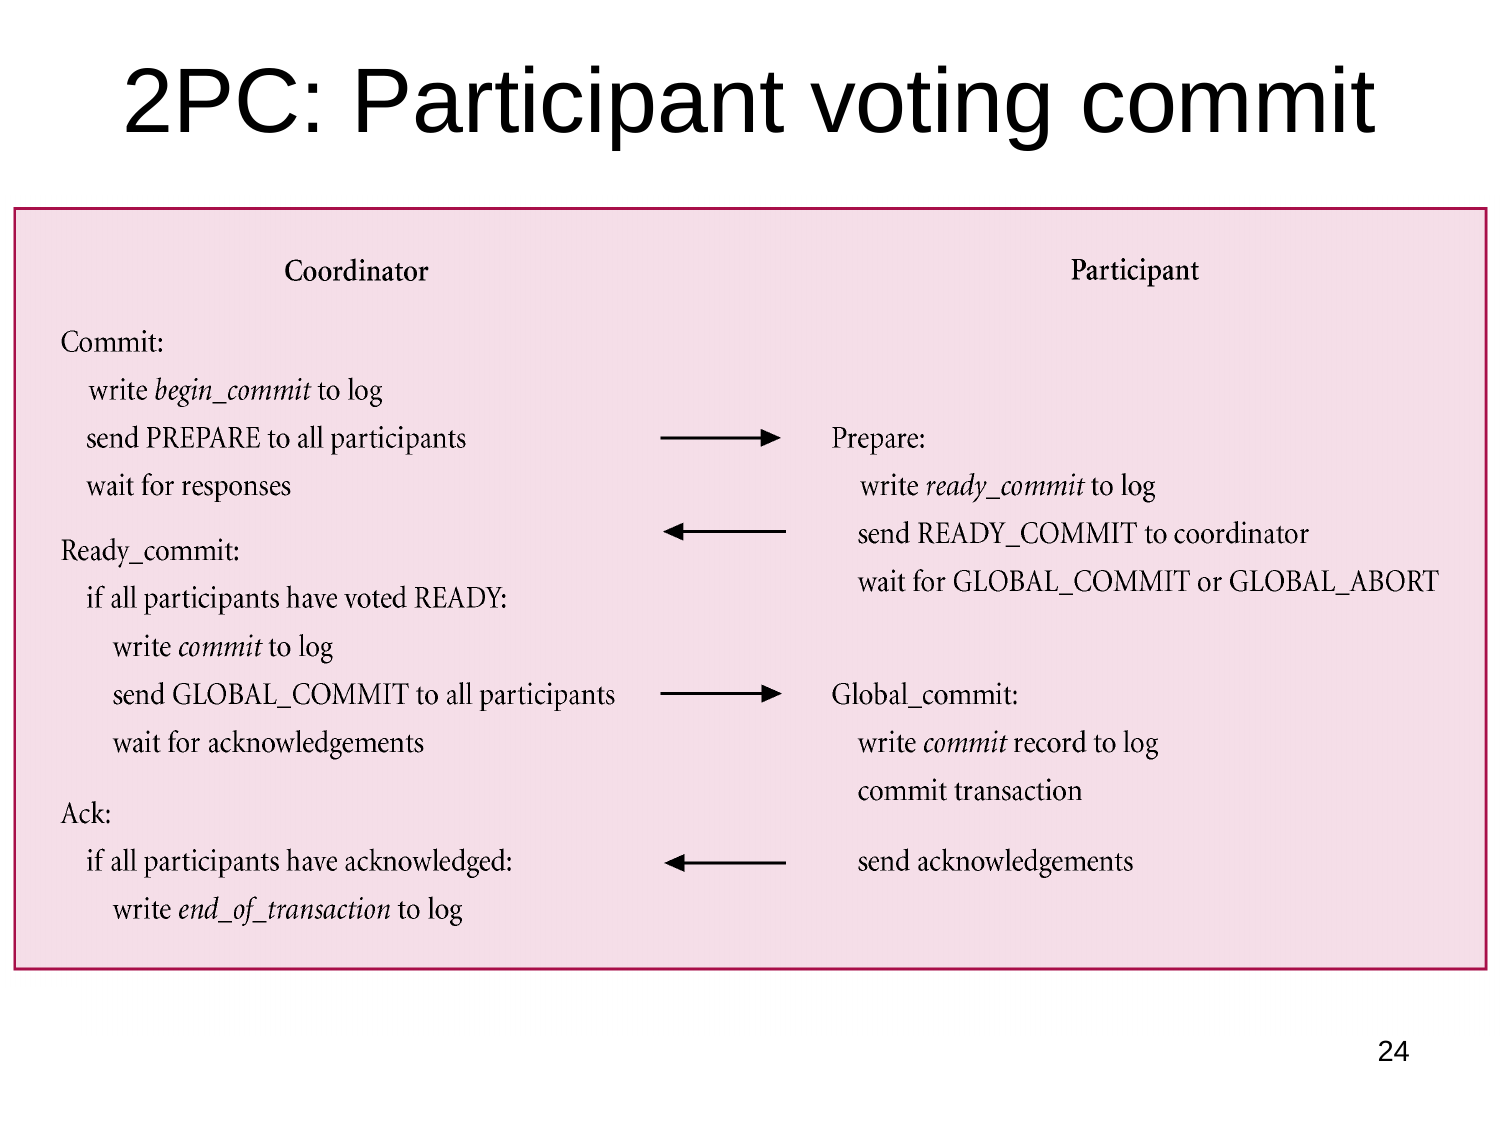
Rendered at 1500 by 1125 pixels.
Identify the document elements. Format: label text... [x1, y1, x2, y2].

text_box 2PC: Participant voting commit [53, 30, 1447, 161]
picture [0, 195, 1500, 1036]
slide_number 24 [1326, 1044, 1425, 1103]
